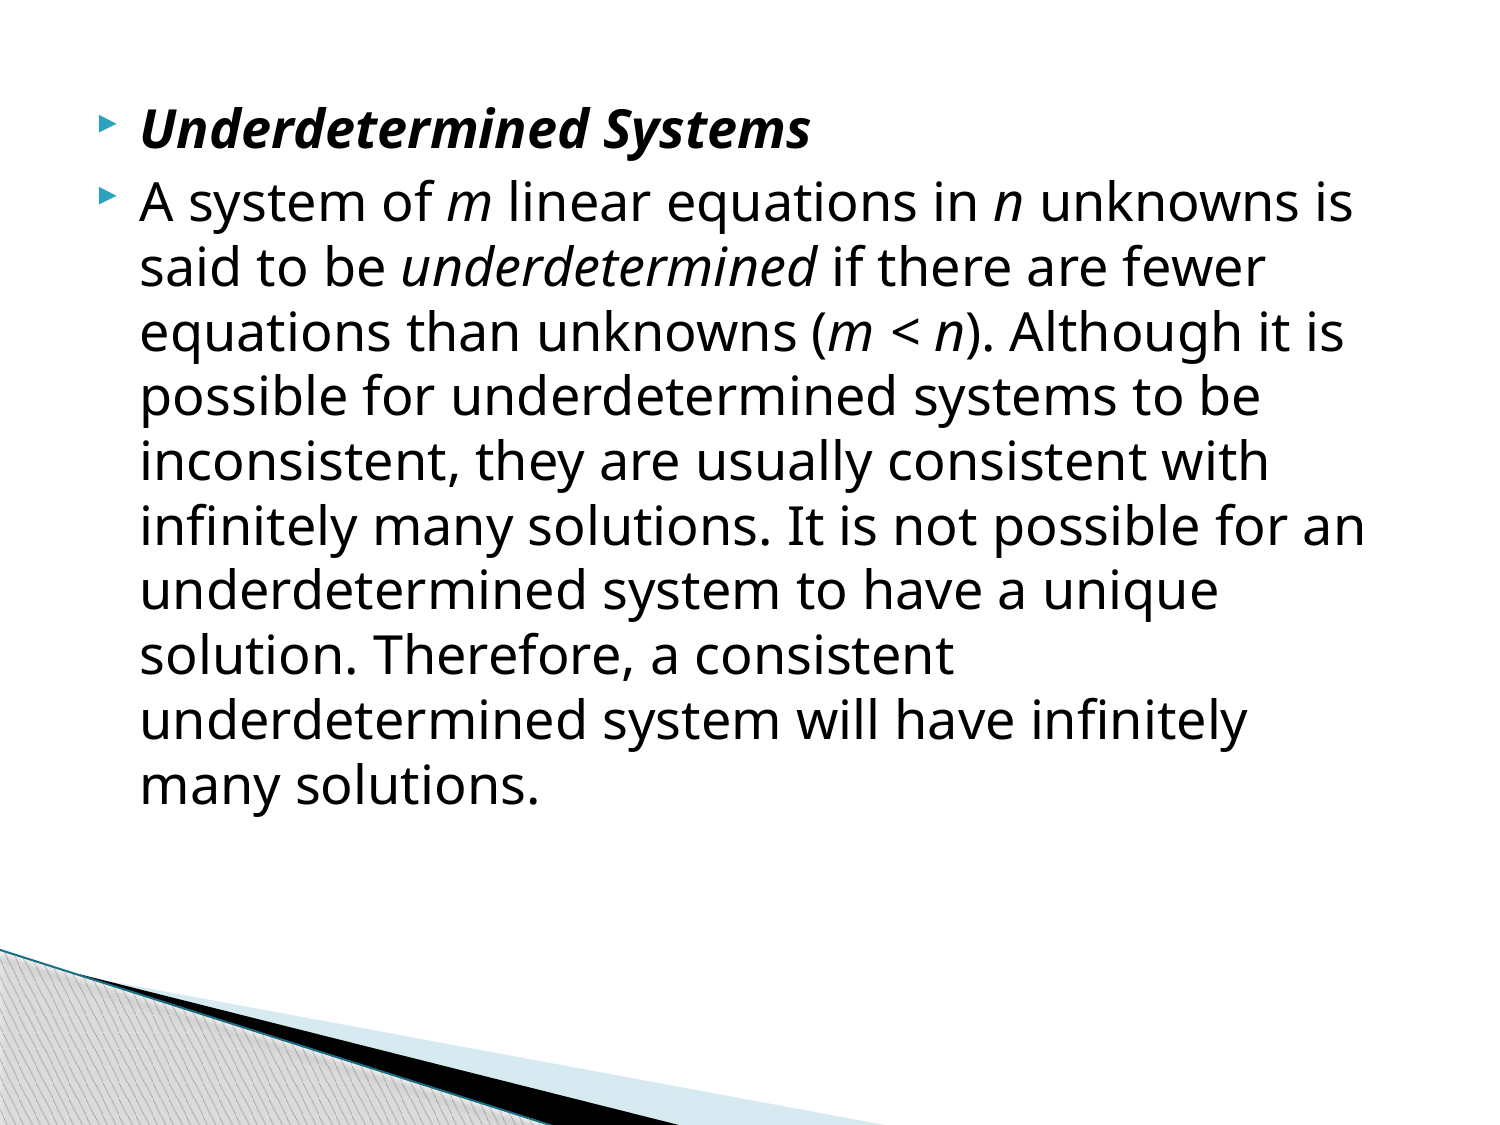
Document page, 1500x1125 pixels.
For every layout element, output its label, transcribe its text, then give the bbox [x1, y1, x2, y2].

list Underdetermined Systems A system of m linear equations in n unknowns is said to be underdetermined if there are fewer equations than unknowns (m < n). Although it is possible for underdetermined systems to be inconsistent, they are usually consistent with infinitely many solutions. It is not possible for an underdetermined system to have a unique solution. Therefore, a consistent underdetermined system will have infinitely many solutions. [62, 87, 1413, 830]
